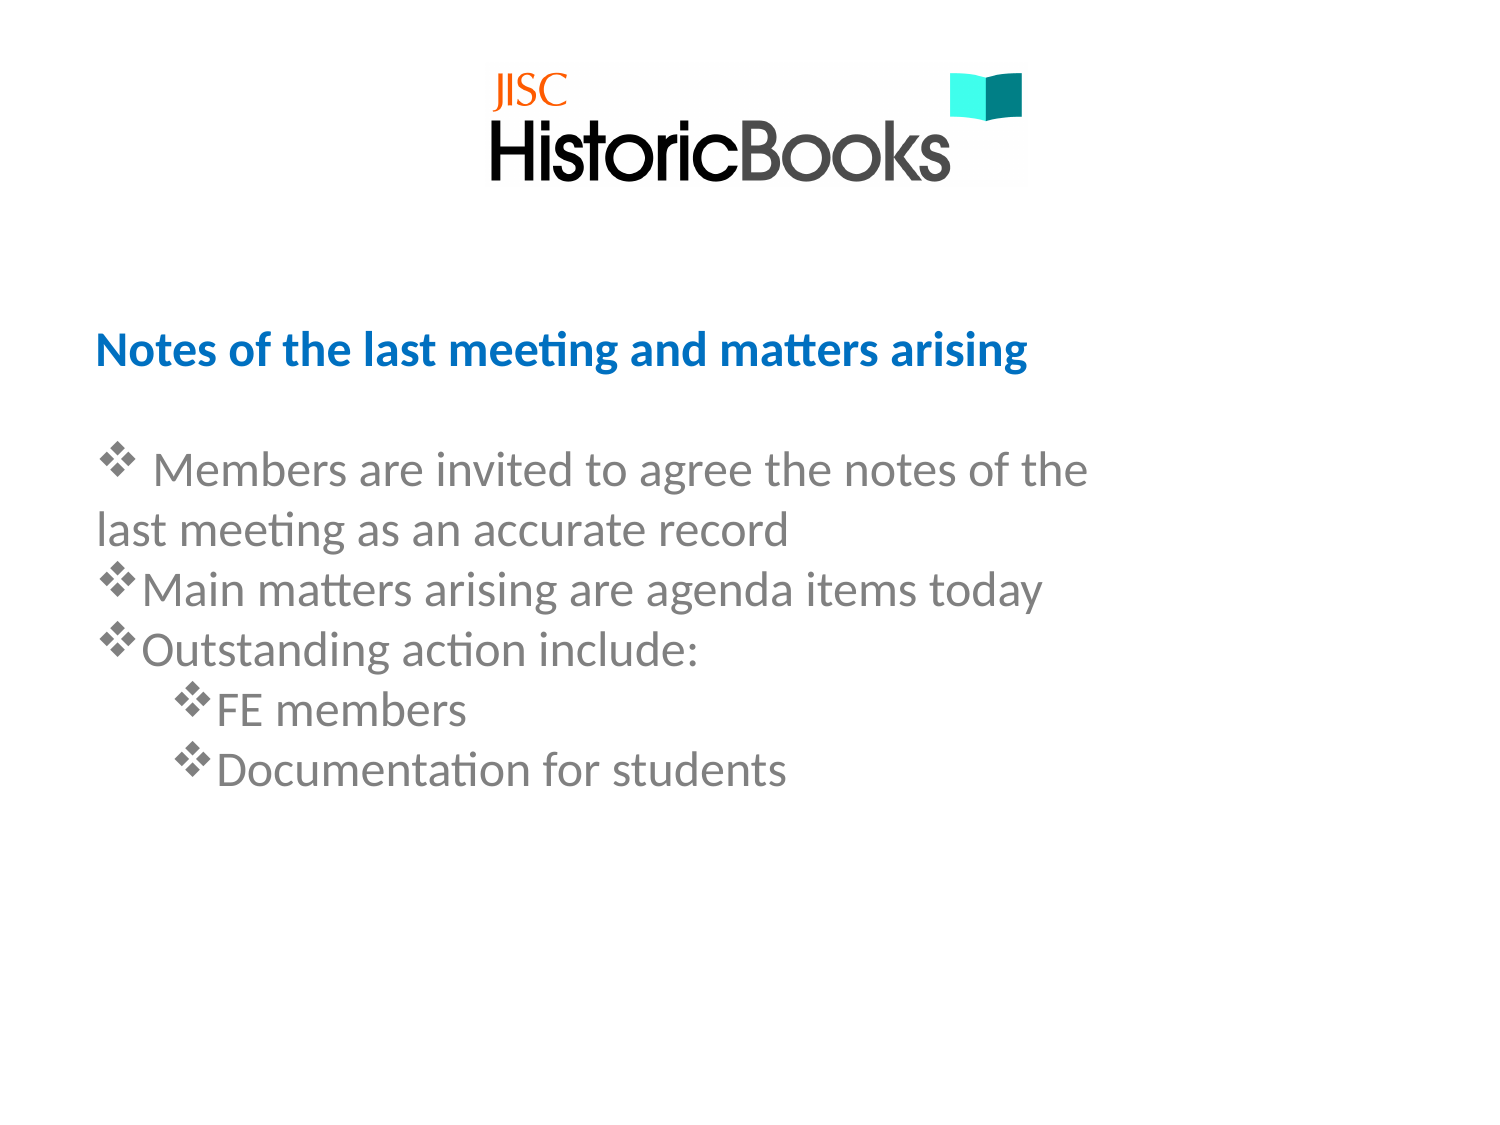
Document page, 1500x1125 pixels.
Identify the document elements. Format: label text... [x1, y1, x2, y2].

text_box Notes of the last meeting and matters arising Members are invited to agree the notes of the last meeting as an accurate record Main matters arising are agenda items today Outstanding action include: FE members Documentation for students [36, 308, 1134, 957]
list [484, 61, 1028, 187]
